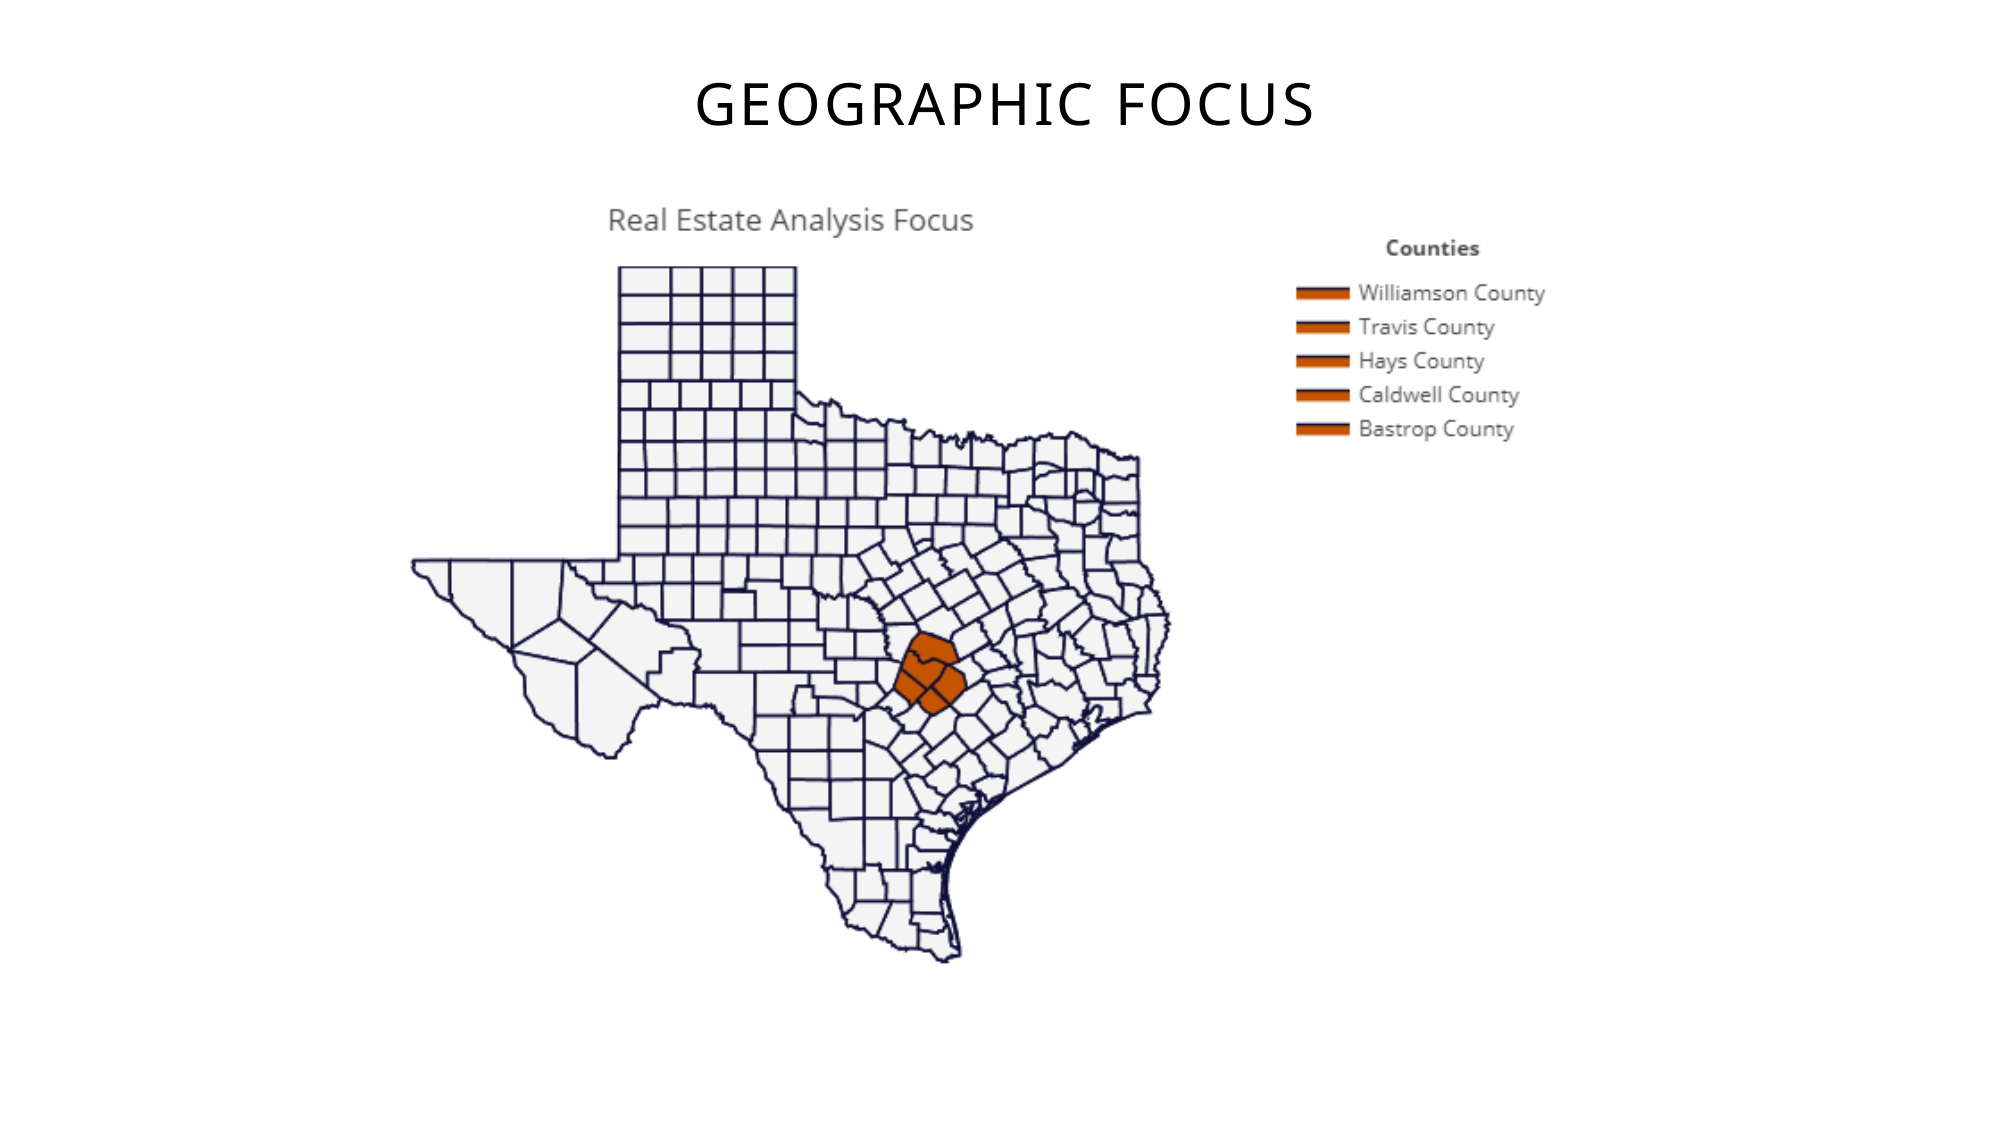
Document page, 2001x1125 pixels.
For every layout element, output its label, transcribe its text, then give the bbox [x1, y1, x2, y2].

title Geographic focus [137, 57, 1872, 156]
picture [359, 206, 1586, 994]
